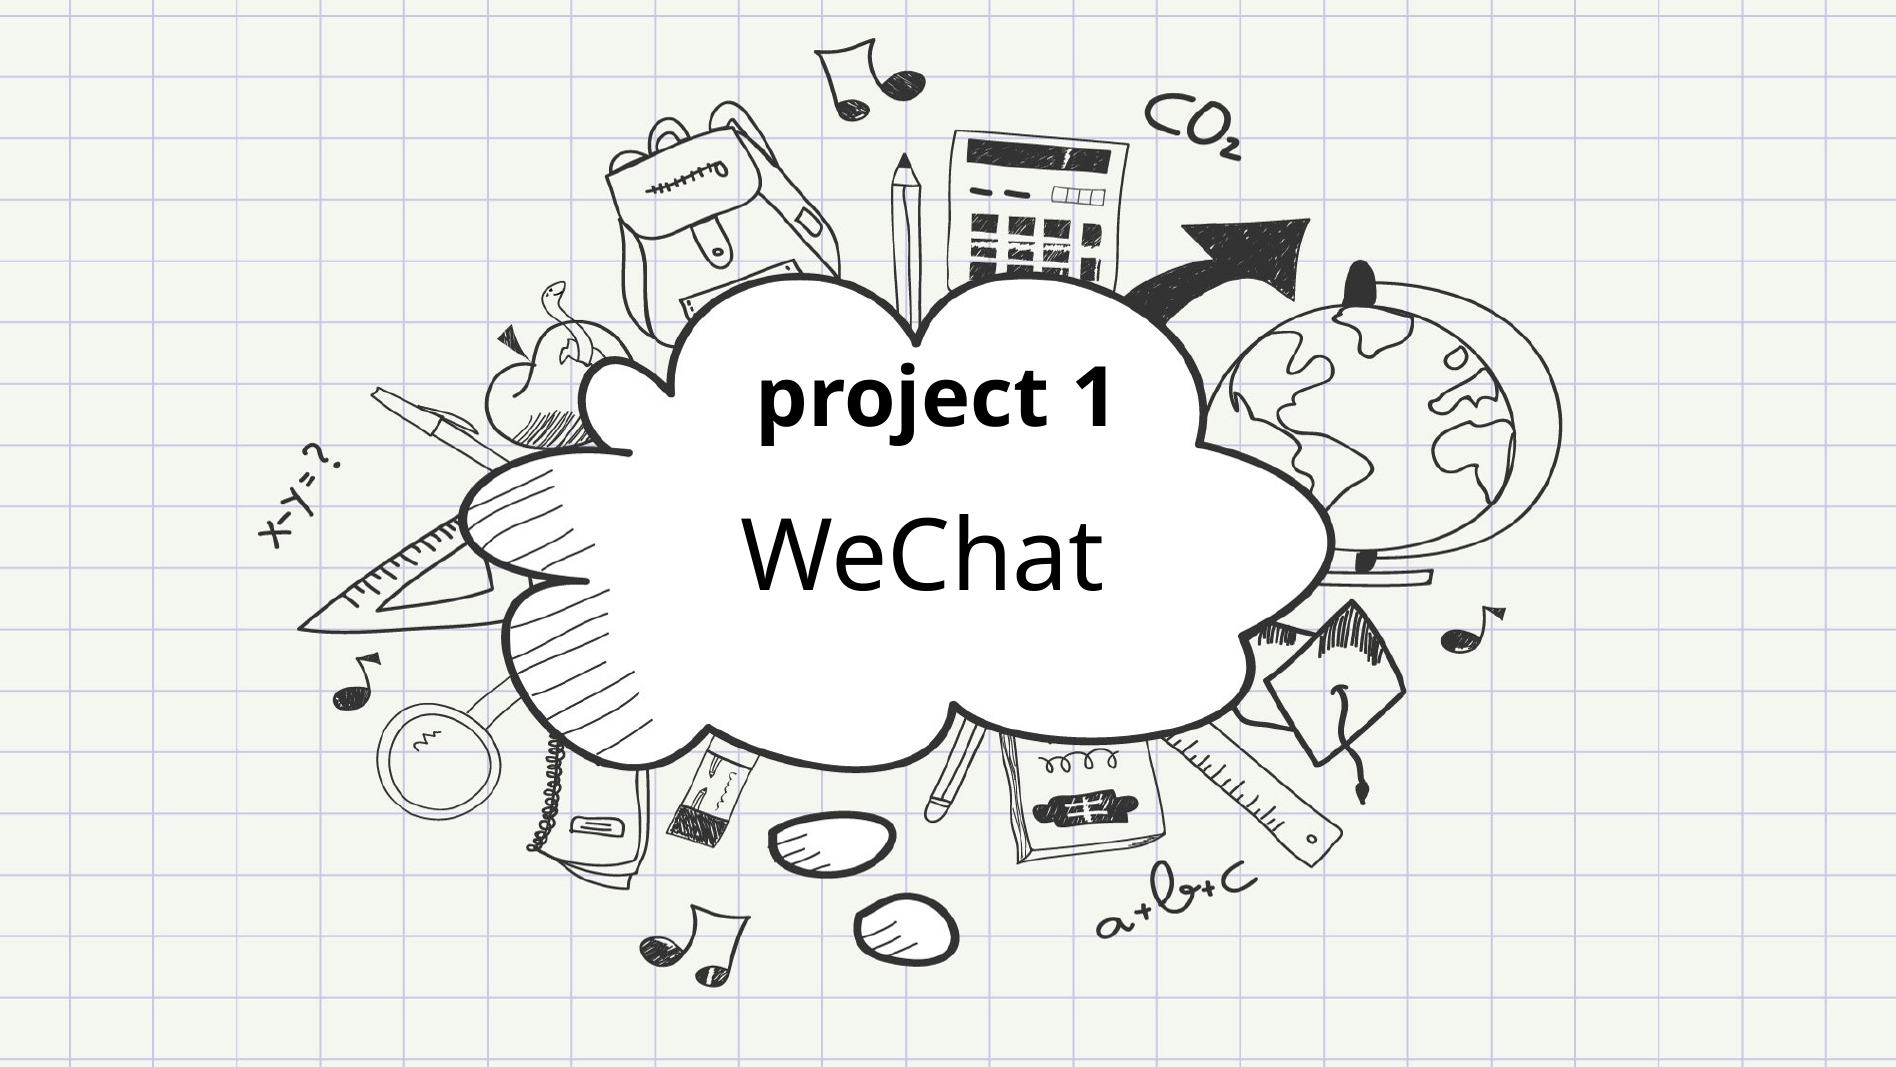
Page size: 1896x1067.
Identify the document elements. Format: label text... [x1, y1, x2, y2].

picture [0, 0, 1896, 1067]
text_box WeChat [297, 490, 1548, 619]
text_box project 1 [312, 343, 1563, 451]
